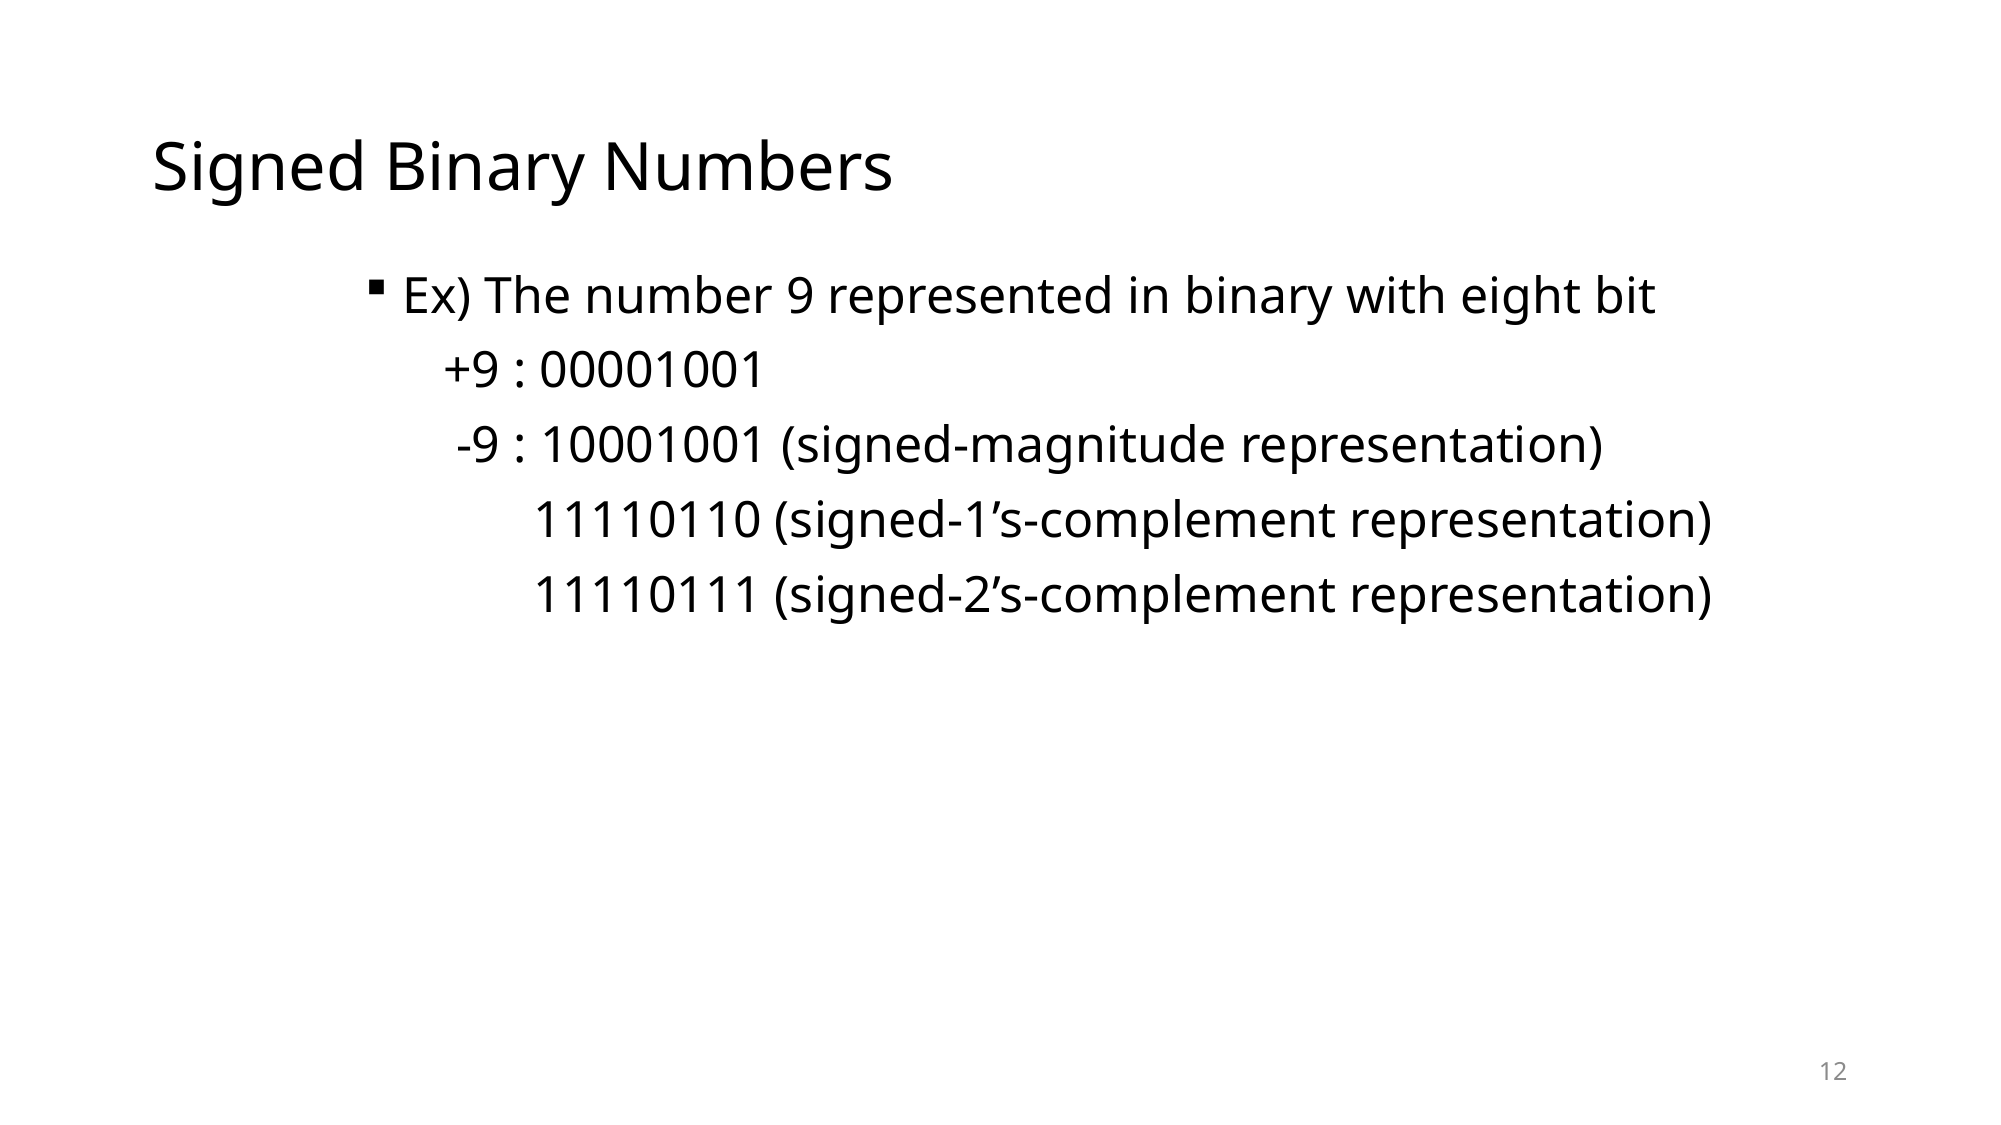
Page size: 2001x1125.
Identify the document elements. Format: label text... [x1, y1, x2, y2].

slide_number 12 [1412, 1042, 1863, 1103]
list Ex) The number 9 represented in binary with eight bit +9 : 00001001 -9 : 10001001 (signed-magnitude representation) 11110110 (signed-1’s-complement representation) 11110111 (signed-2’s-complement representation) [350, 262, 1750, 1100]
title Signed Binary Numbers [137, 59, 1863, 278]
